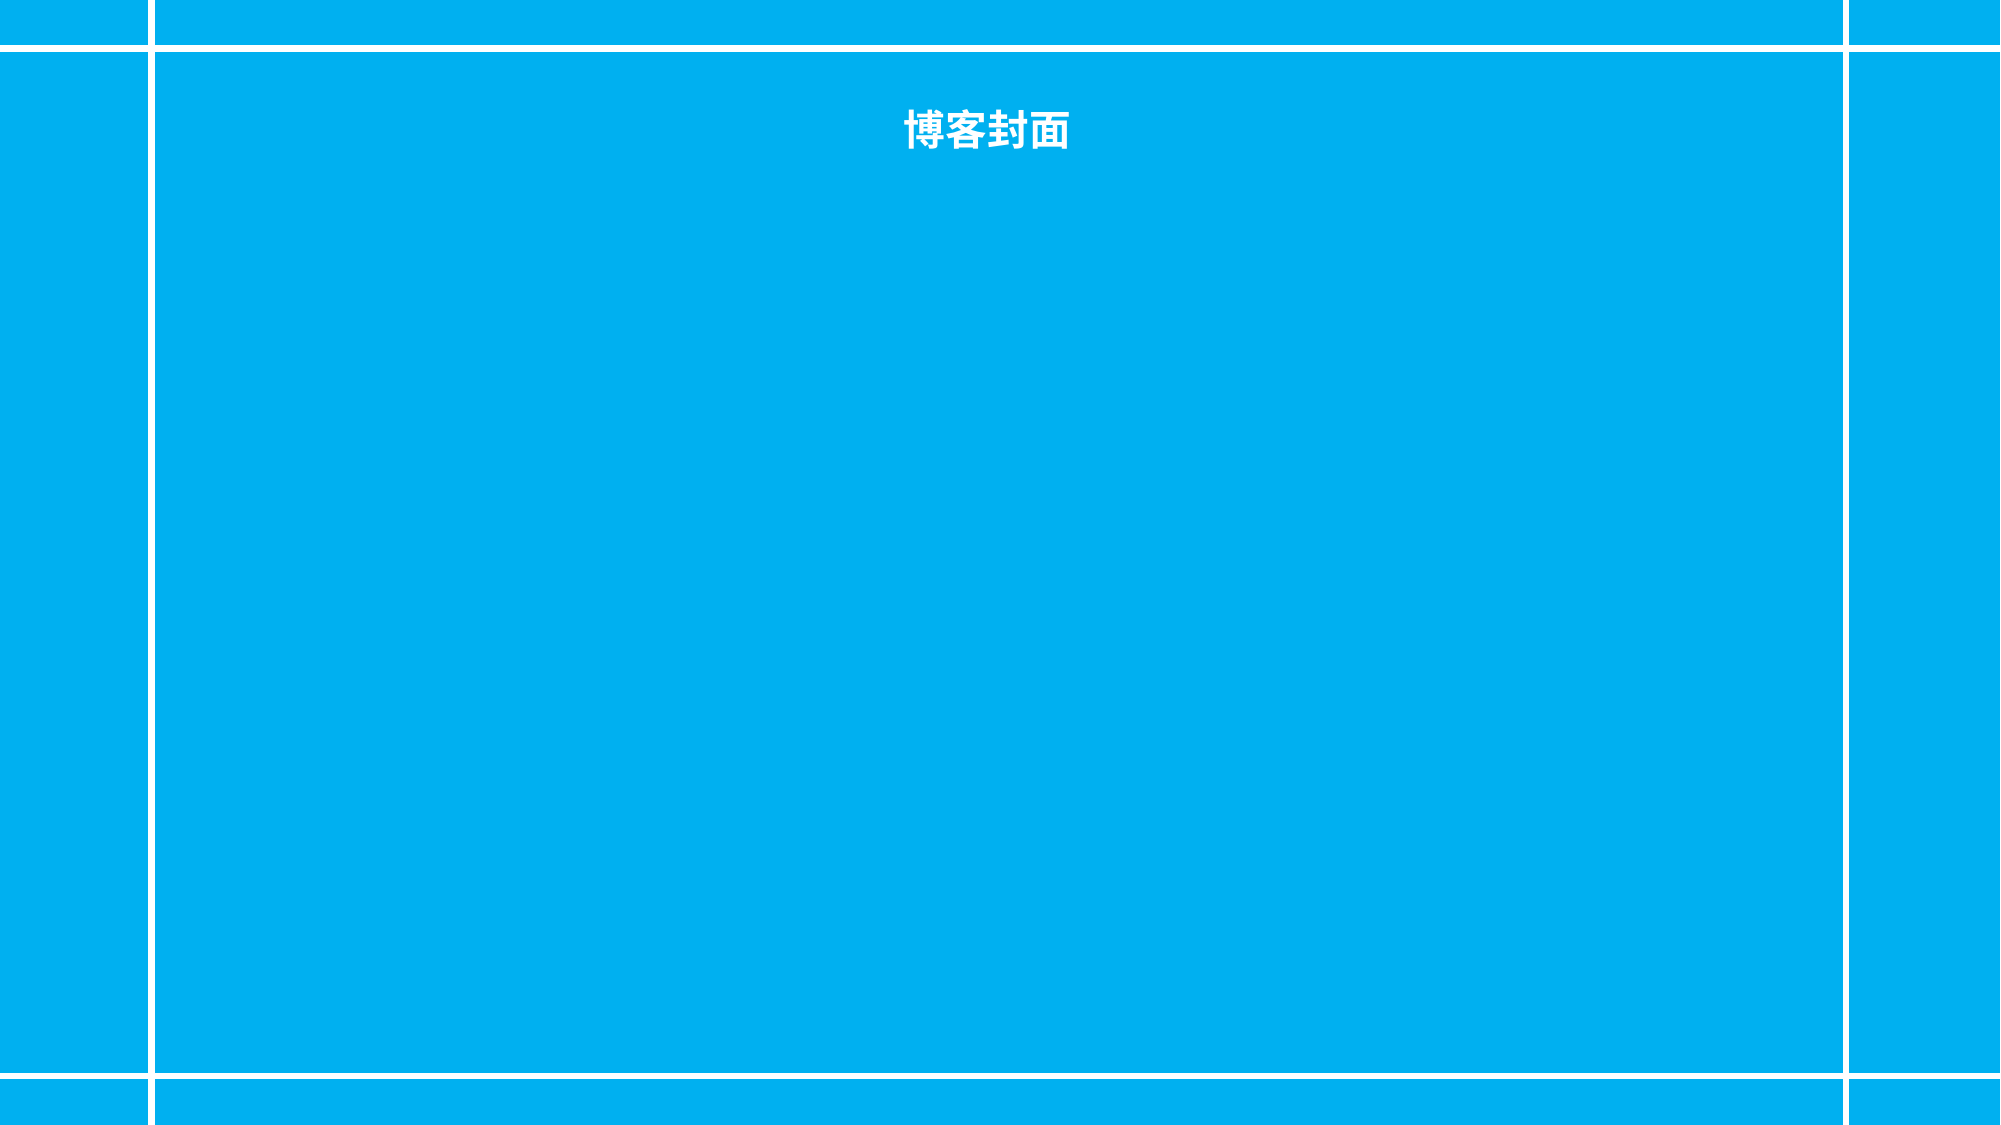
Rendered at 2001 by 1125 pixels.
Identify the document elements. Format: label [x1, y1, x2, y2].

picture [1847, 0, 2000, 47]
text_box [150, 0, 1847, 47]
picture [1847, 1077, 2000, 1125]
picture [0, 0, 150, 47]
text_box [150, 1077, 1847, 1125]
text_box [0, 47, 2000, 1077]
picture [0, 1077, 150, 1125]
